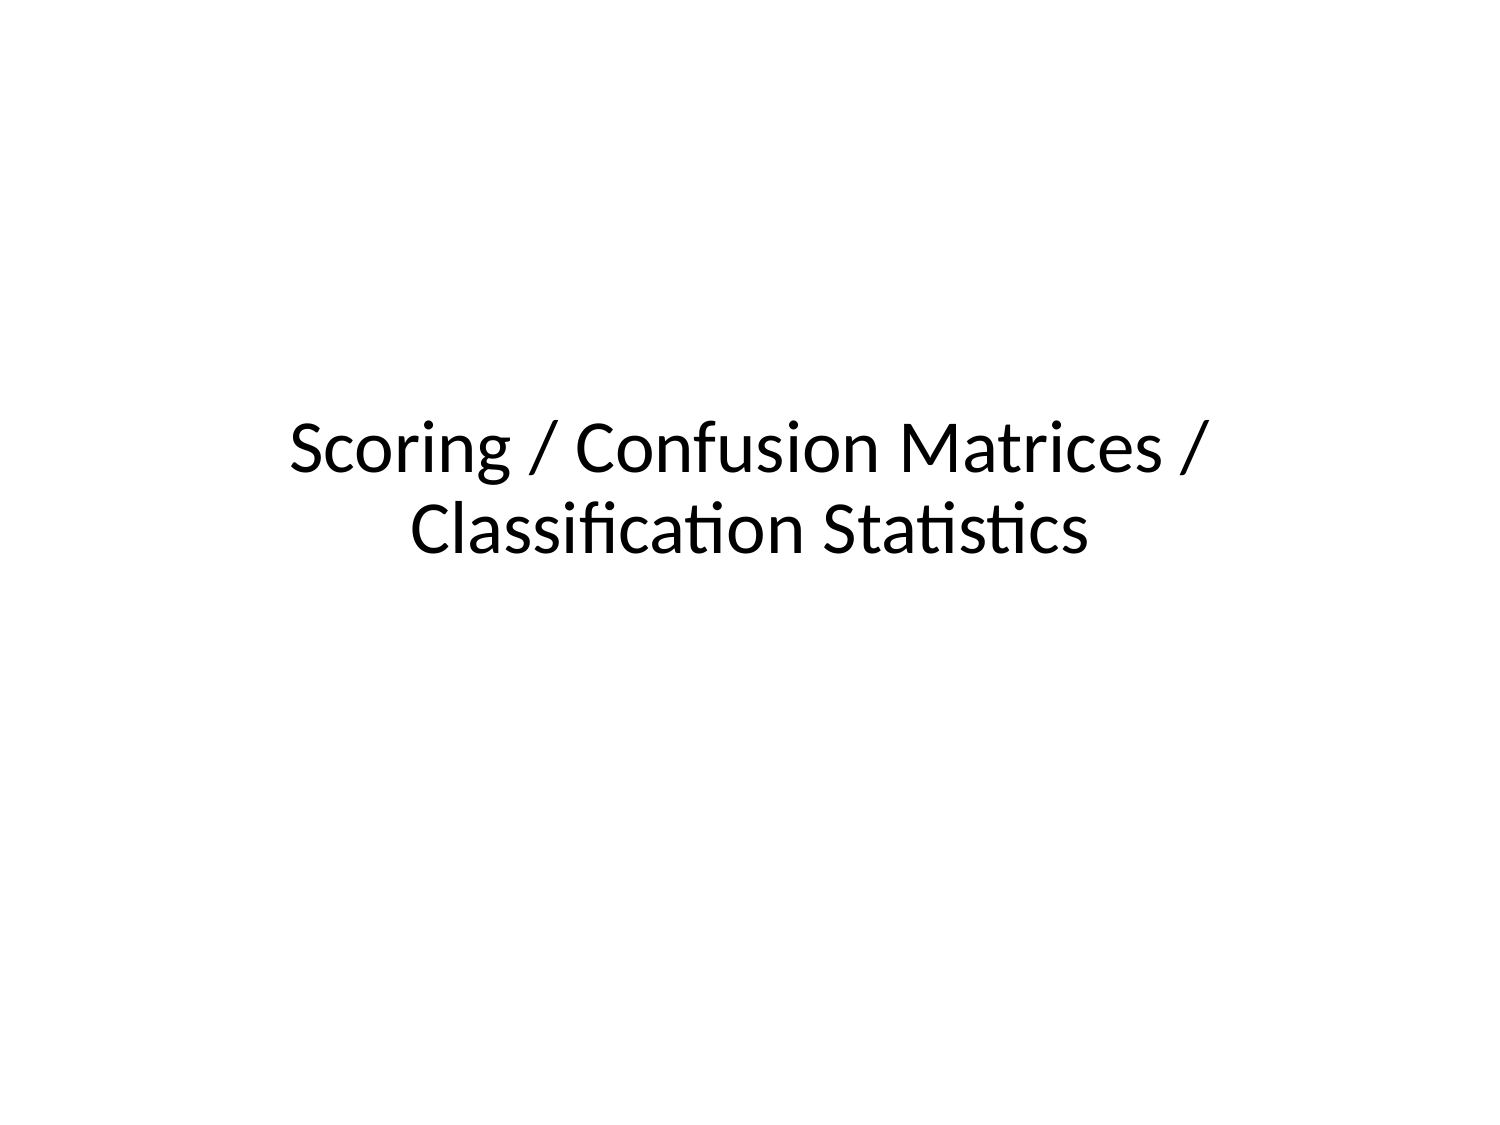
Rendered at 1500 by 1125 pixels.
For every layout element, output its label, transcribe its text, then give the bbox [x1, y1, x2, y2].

subtitle Scoring / Confusion Matrices / Classification Statistics [187, 399, 1313, 672]
